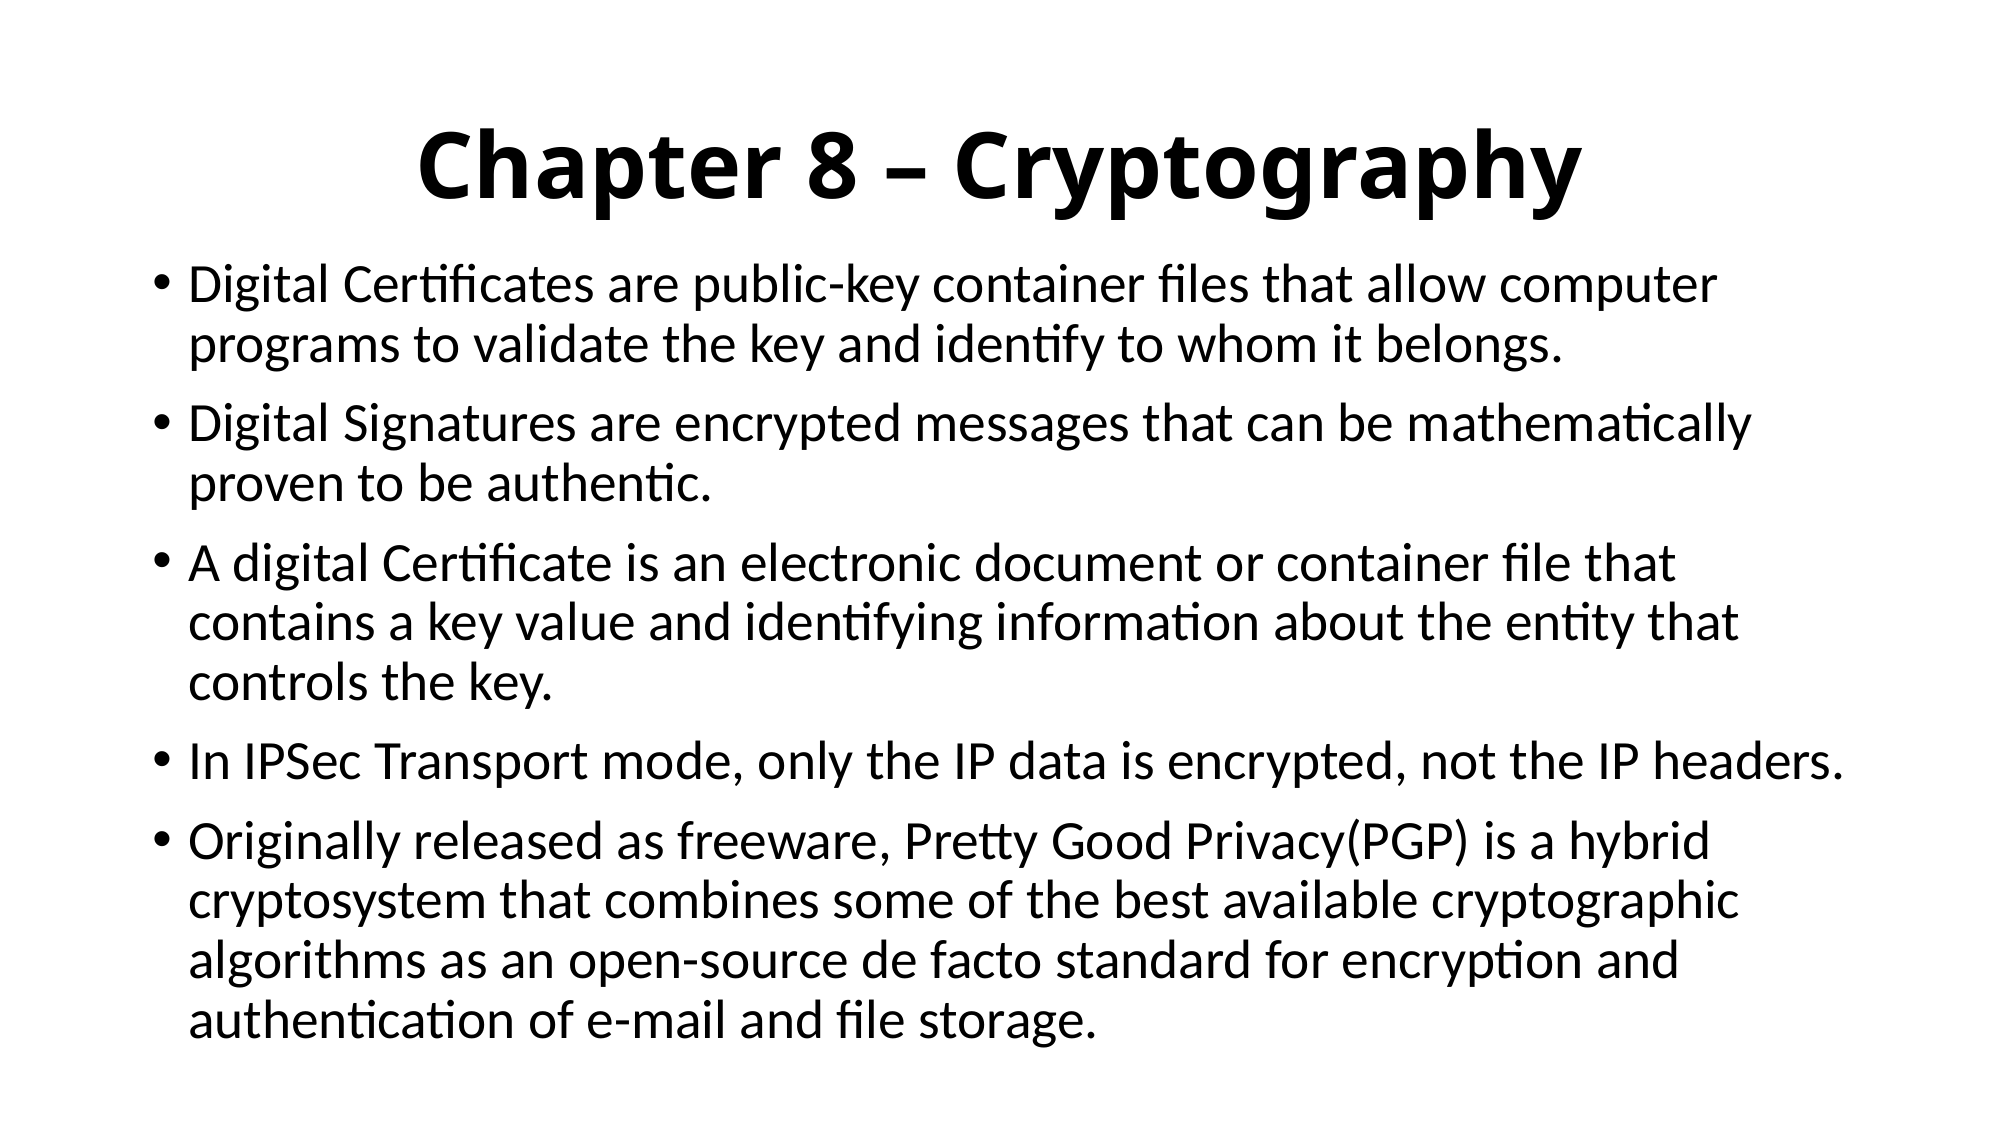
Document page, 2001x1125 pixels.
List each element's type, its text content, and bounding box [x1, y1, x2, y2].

list Digital Certificates are public-key container files that allow computer programs to validate the key and identify to whom it belongs. Digital Signatures are encrypted messages that can be mathematically proven to be authentic. A digital Certificate is an electronic document or container file that contains a key value and identifying information about the entity that controls the key. In IPSec Transport mode, only the IP data is encrypted, not the IP headers. Originally released as freeware, Pretty Good Privacy(PGP) is a hybrid cryptosystem that combines some of the best available cryptographic algorithms as an open-source de facto standard for encryption and authentication of e-mail and file storage. [137, 247, 1863, 1080]
title Chapter 8 – Cryptography [137, 59, 1863, 247]
